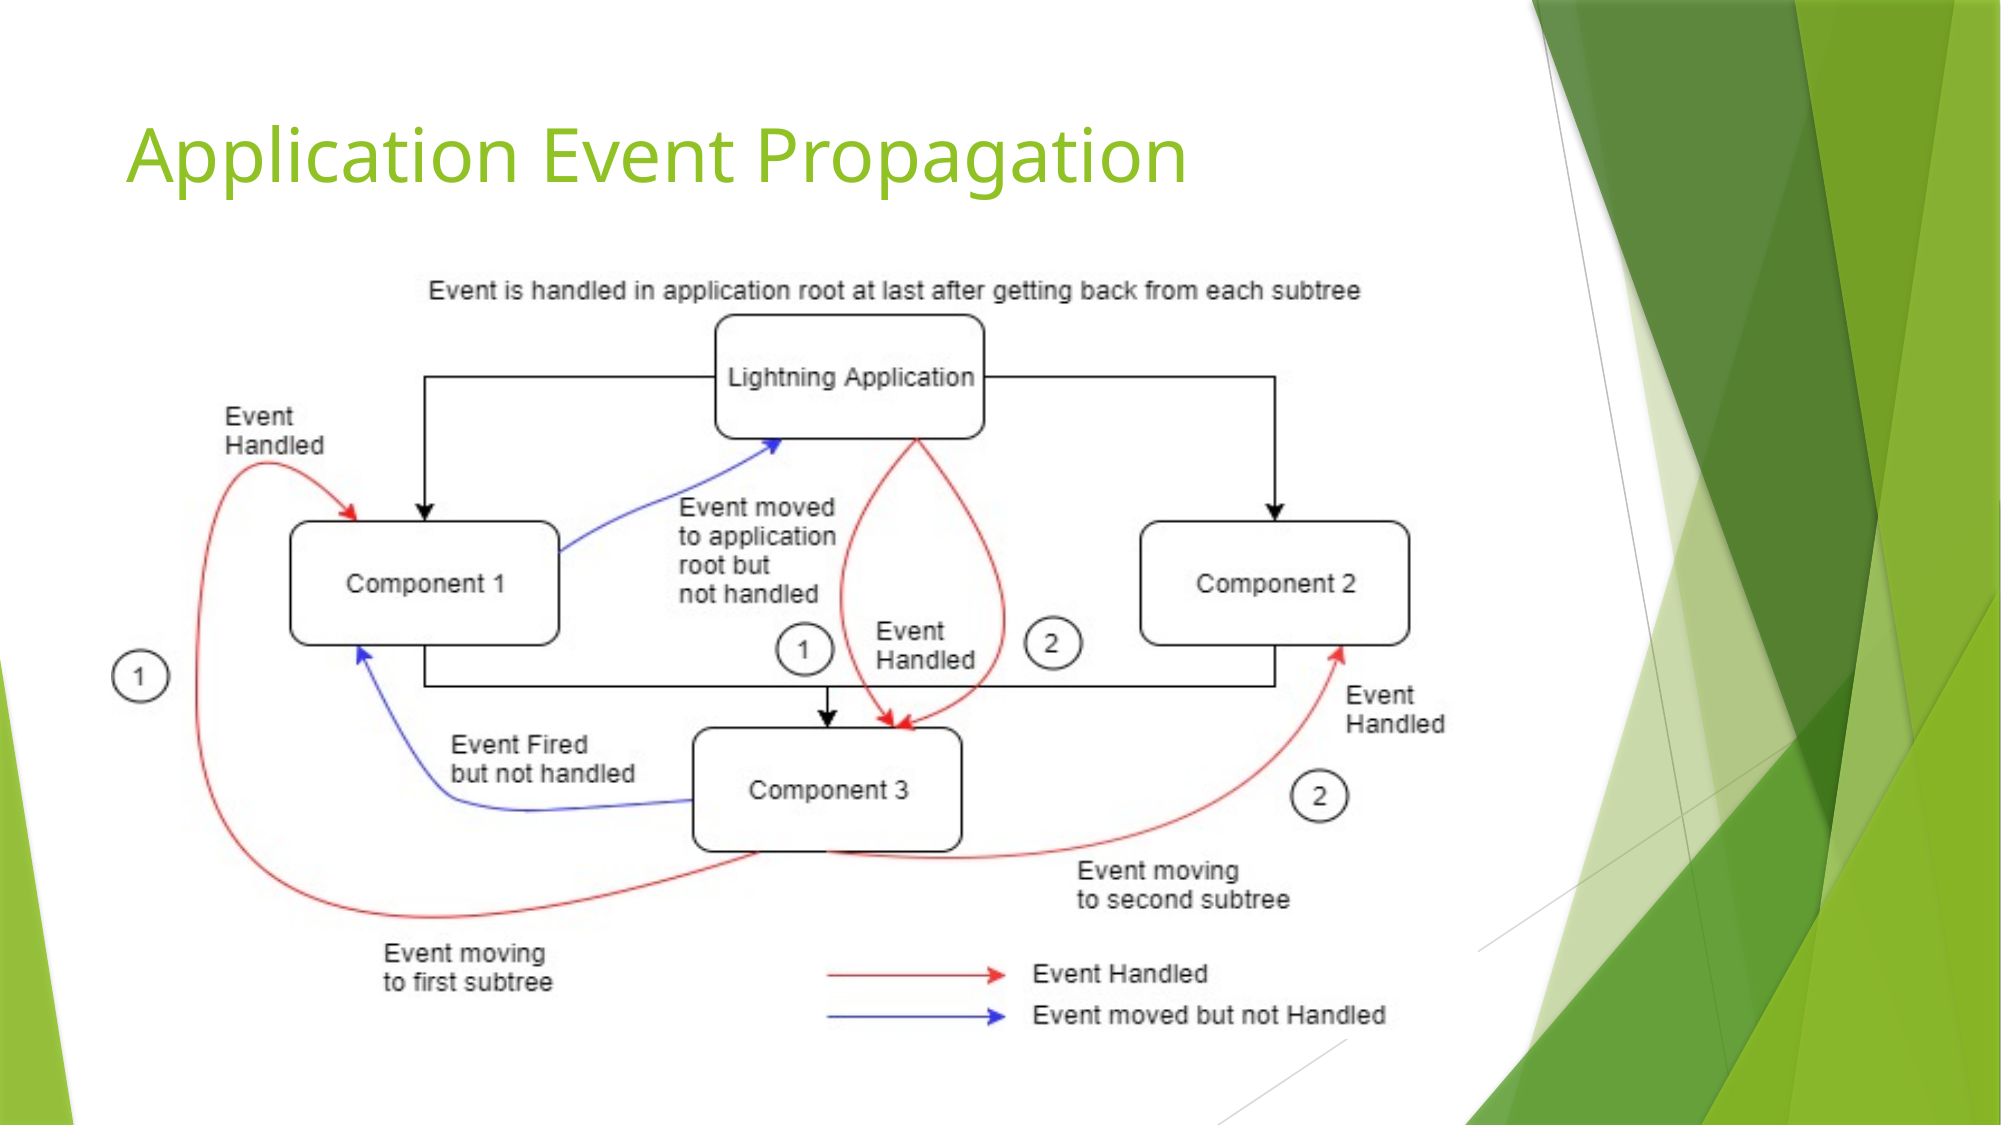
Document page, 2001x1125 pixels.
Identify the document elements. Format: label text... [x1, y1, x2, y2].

title Application Event Propagation [111, 99, 1522, 226]
picture [110, 271, 1478, 1039]
